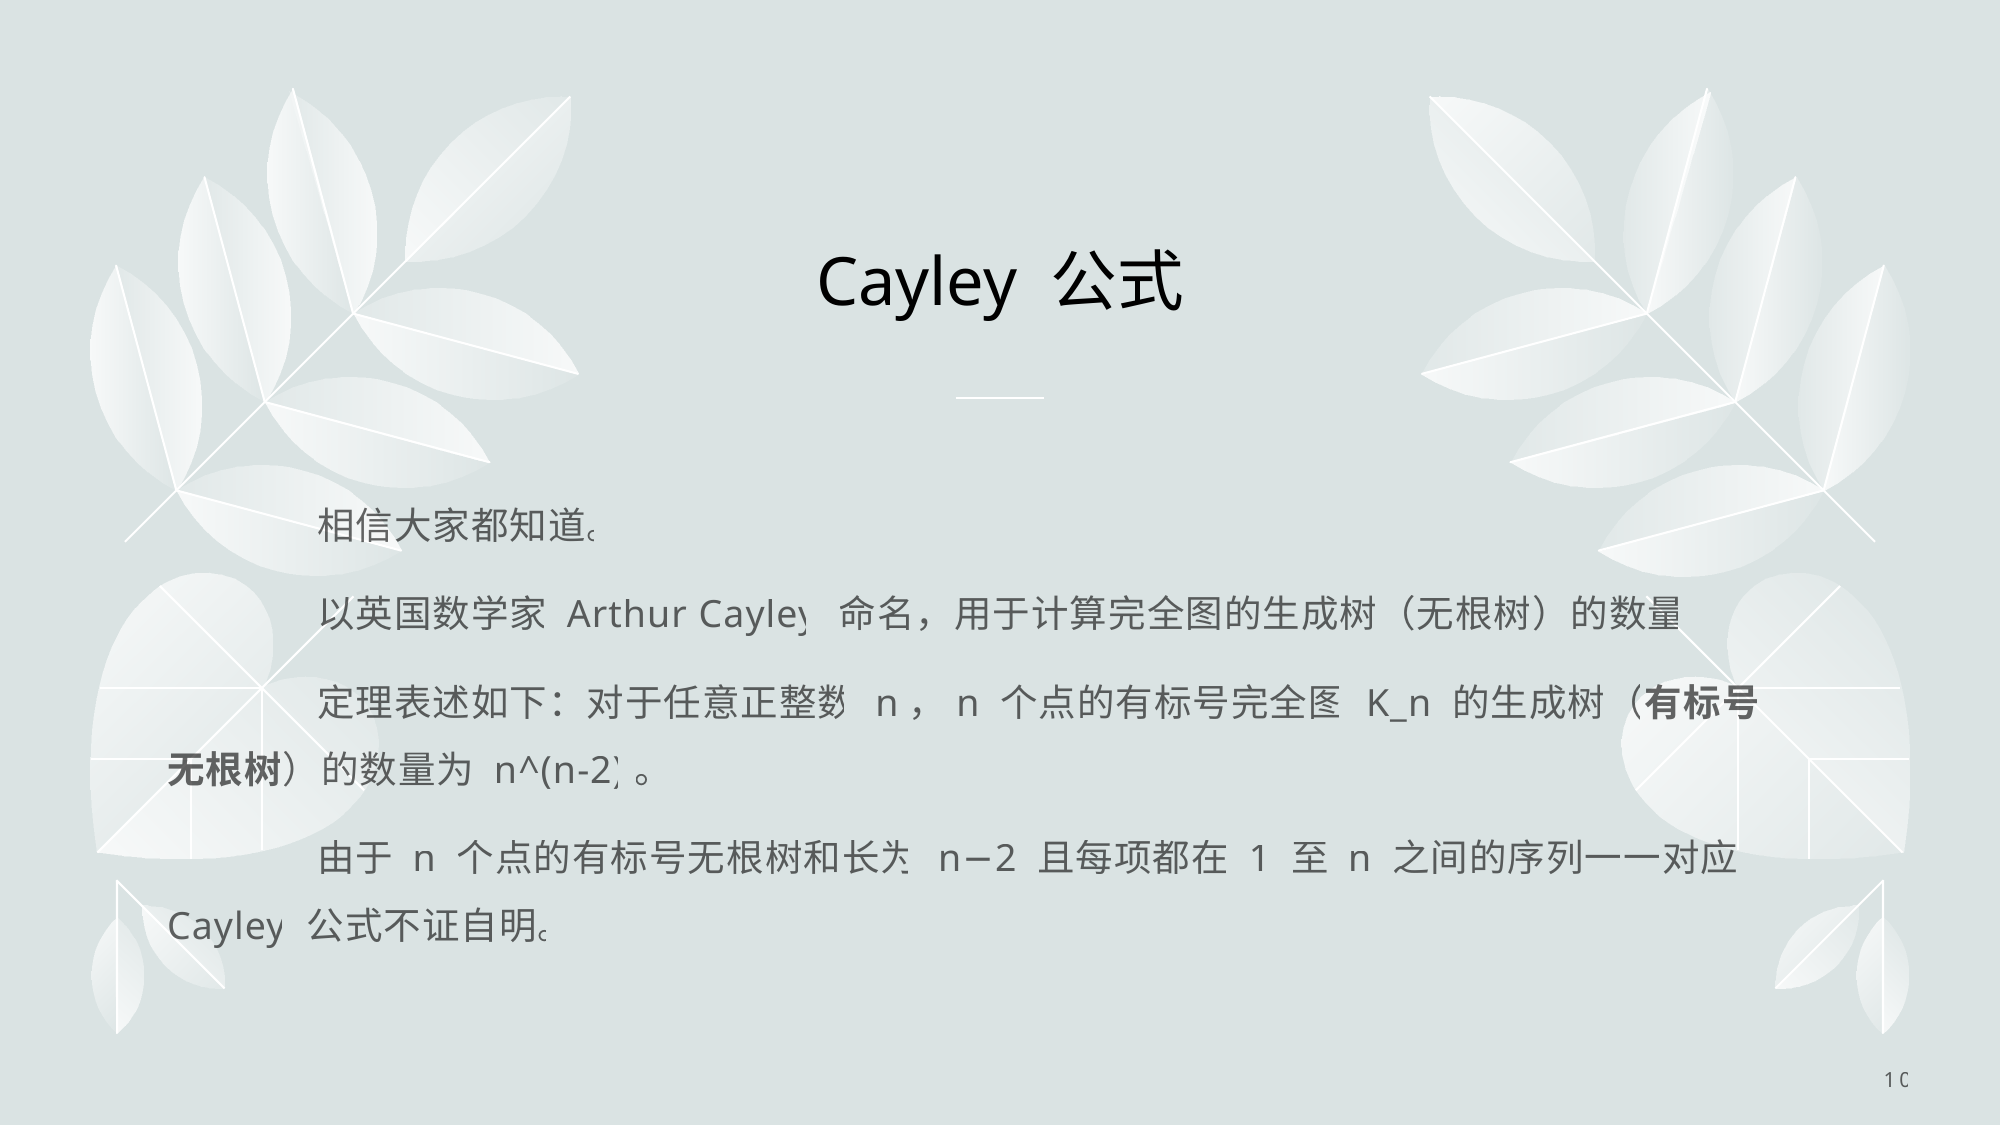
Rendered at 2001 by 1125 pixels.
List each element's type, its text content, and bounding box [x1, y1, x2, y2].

list 相信大家都知道。 以英国数学家 Arthur Cayley 命名，用于计算完全图的生成树（无根树）的数量。 定理表述如下：对于任意正整数 n，n 个点的有标号完全图 K_n 的生成树（有标号无根树）的数量为 n^(n-2)。 由于 n 个点的有标号无根树和长为 n−2 且每项都在 1 至 n 之间的序列一一对应，Cayley 公式不证自明。 [152, 471, 1802, 944]
slide_number 10 [1637, 1042, 1927, 1119]
title Cayley 公式 [665, 87, 1335, 327]
